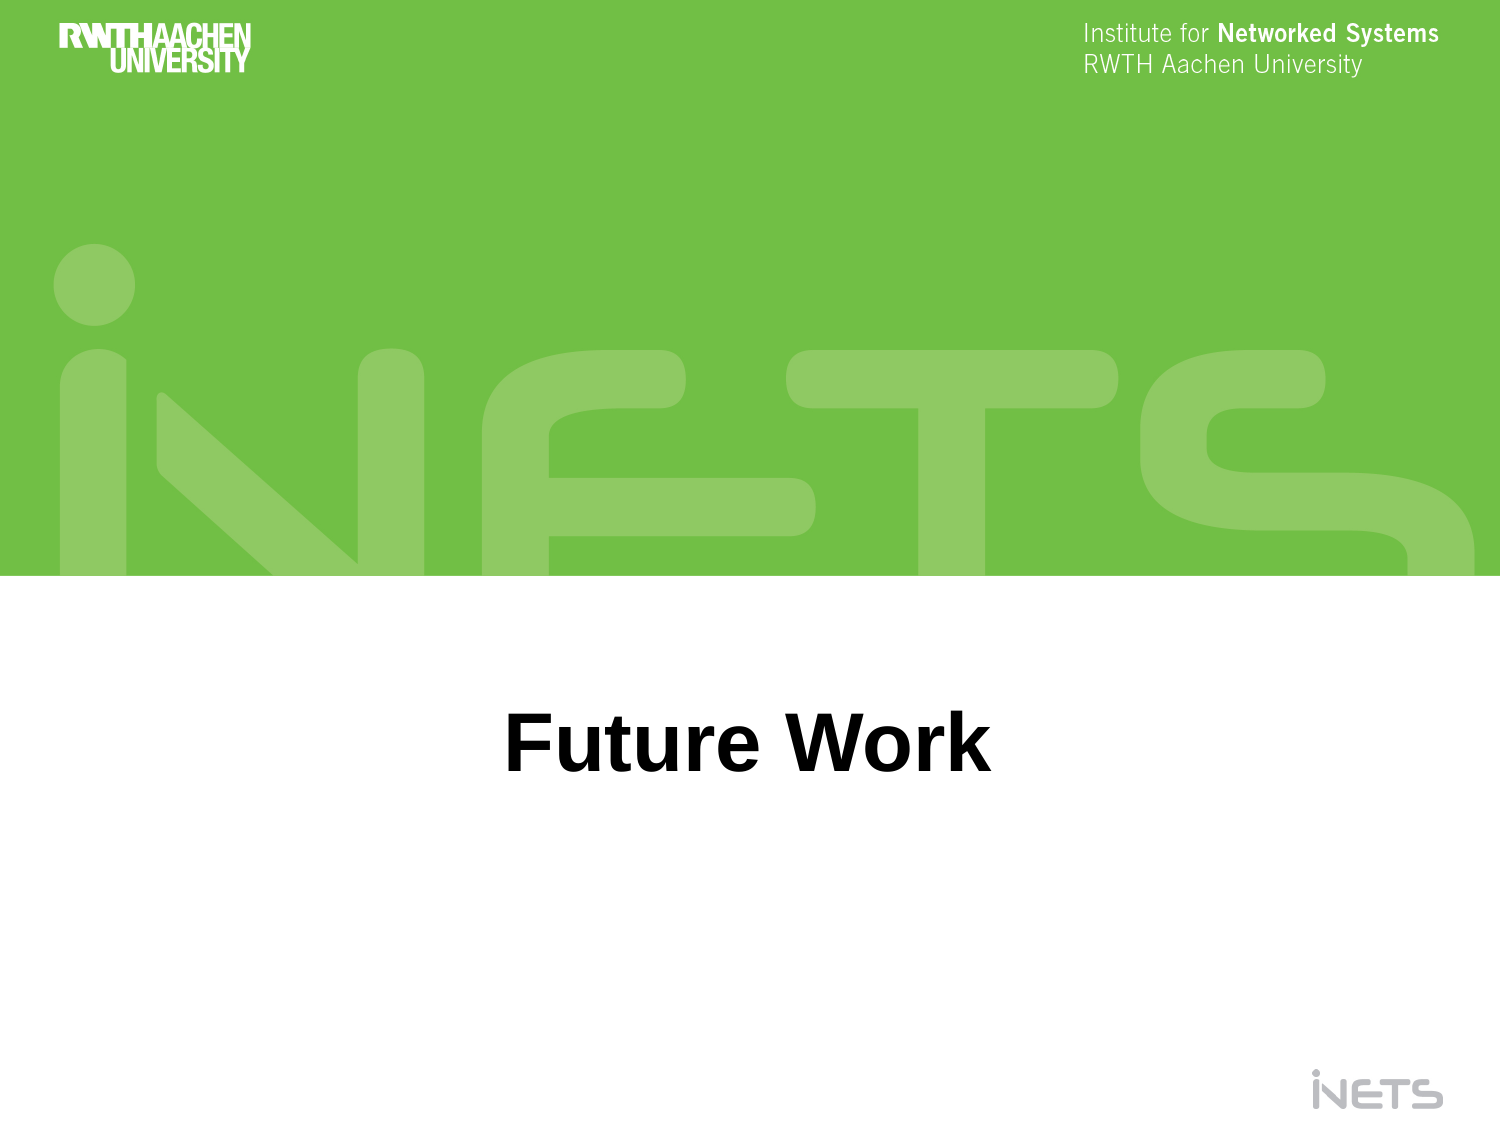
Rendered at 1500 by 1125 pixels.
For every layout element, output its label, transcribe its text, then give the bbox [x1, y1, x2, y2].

picture [1312, 1069, 1443, 1109]
text_box Future Work [23, 641, 1473, 835]
picture [0, 0, 1500, 576]
